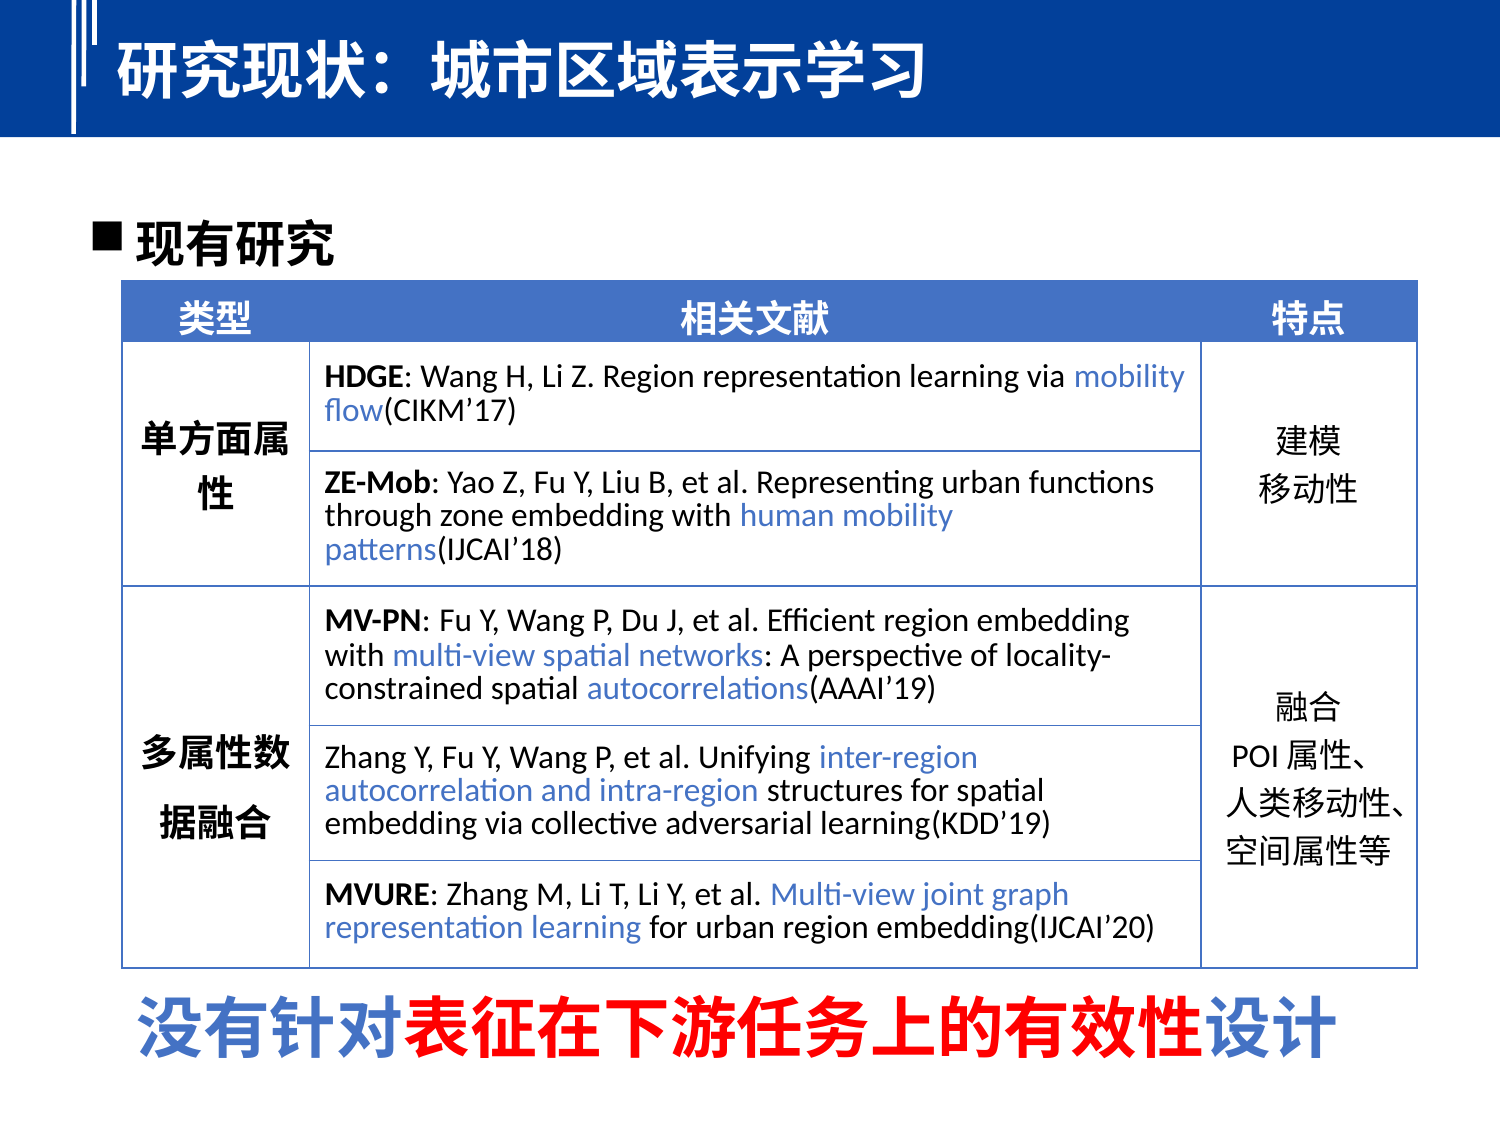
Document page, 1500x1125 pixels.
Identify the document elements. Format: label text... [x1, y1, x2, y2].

table_header 特点 [1202, 282, 1416, 350]
table_cell 融合 POI属性、 人类移动性、空间属性等 [1202, 576, 1416, 932]
text_box 研究现状：城市区域表示学习 [102, 23, 1450, 114]
table_header 相关文献 [310, 282, 1200, 350]
table_cell ZE-Mob: Yao Z, Fu Y, Liu B, et al. Representing urban functions through zone embedding with human mobility patterns(IJCAI’18) [310, 461, 1200, 574]
table_cell Zhang Y, Fu Y, Wang P, et al. Unifying inter-region autocorrelation and intra-region structures for spatial embedding via collective adversarial learning(KDD’19) [310, 701, 1200, 825]
table_cell MVURE: Zhang M, Li T, Li Y, et al. Multi-view joint graph representation learning for urban region embedding(IJCAI’20) [310, 827, 1200, 932]
table_cell 多属性数据融合 [123, 576, 309, 932]
table_header 类型 [123, 282, 309, 350]
text_box 现有研究 [73, 175, 1060, 280]
table_cell MV-PN: Fu Y, Wang P, Du J, et al. Efficient region embedding with multi-view spatial networks: A perspective of locality-constrained spatial autocorrelations(AAAI’19) [310, 576, 1200, 700]
table_cell 单方面属性 [123, 351, 309, 574]
table_cell 建模 移动性 [1202, 351, 1416, 574]
text_box [0, 0, 1500, 138]
table_cell HDGE: Wang H, Li Z. Region representation learning via mobility flow(CIKM’17) [310, 351, 1200, 459]
text_box 没有针对表征在下游任务上的有效性设计 [121, 978, 1353, 1074]
slide_number [1059, 1042, 1397, 1103]
